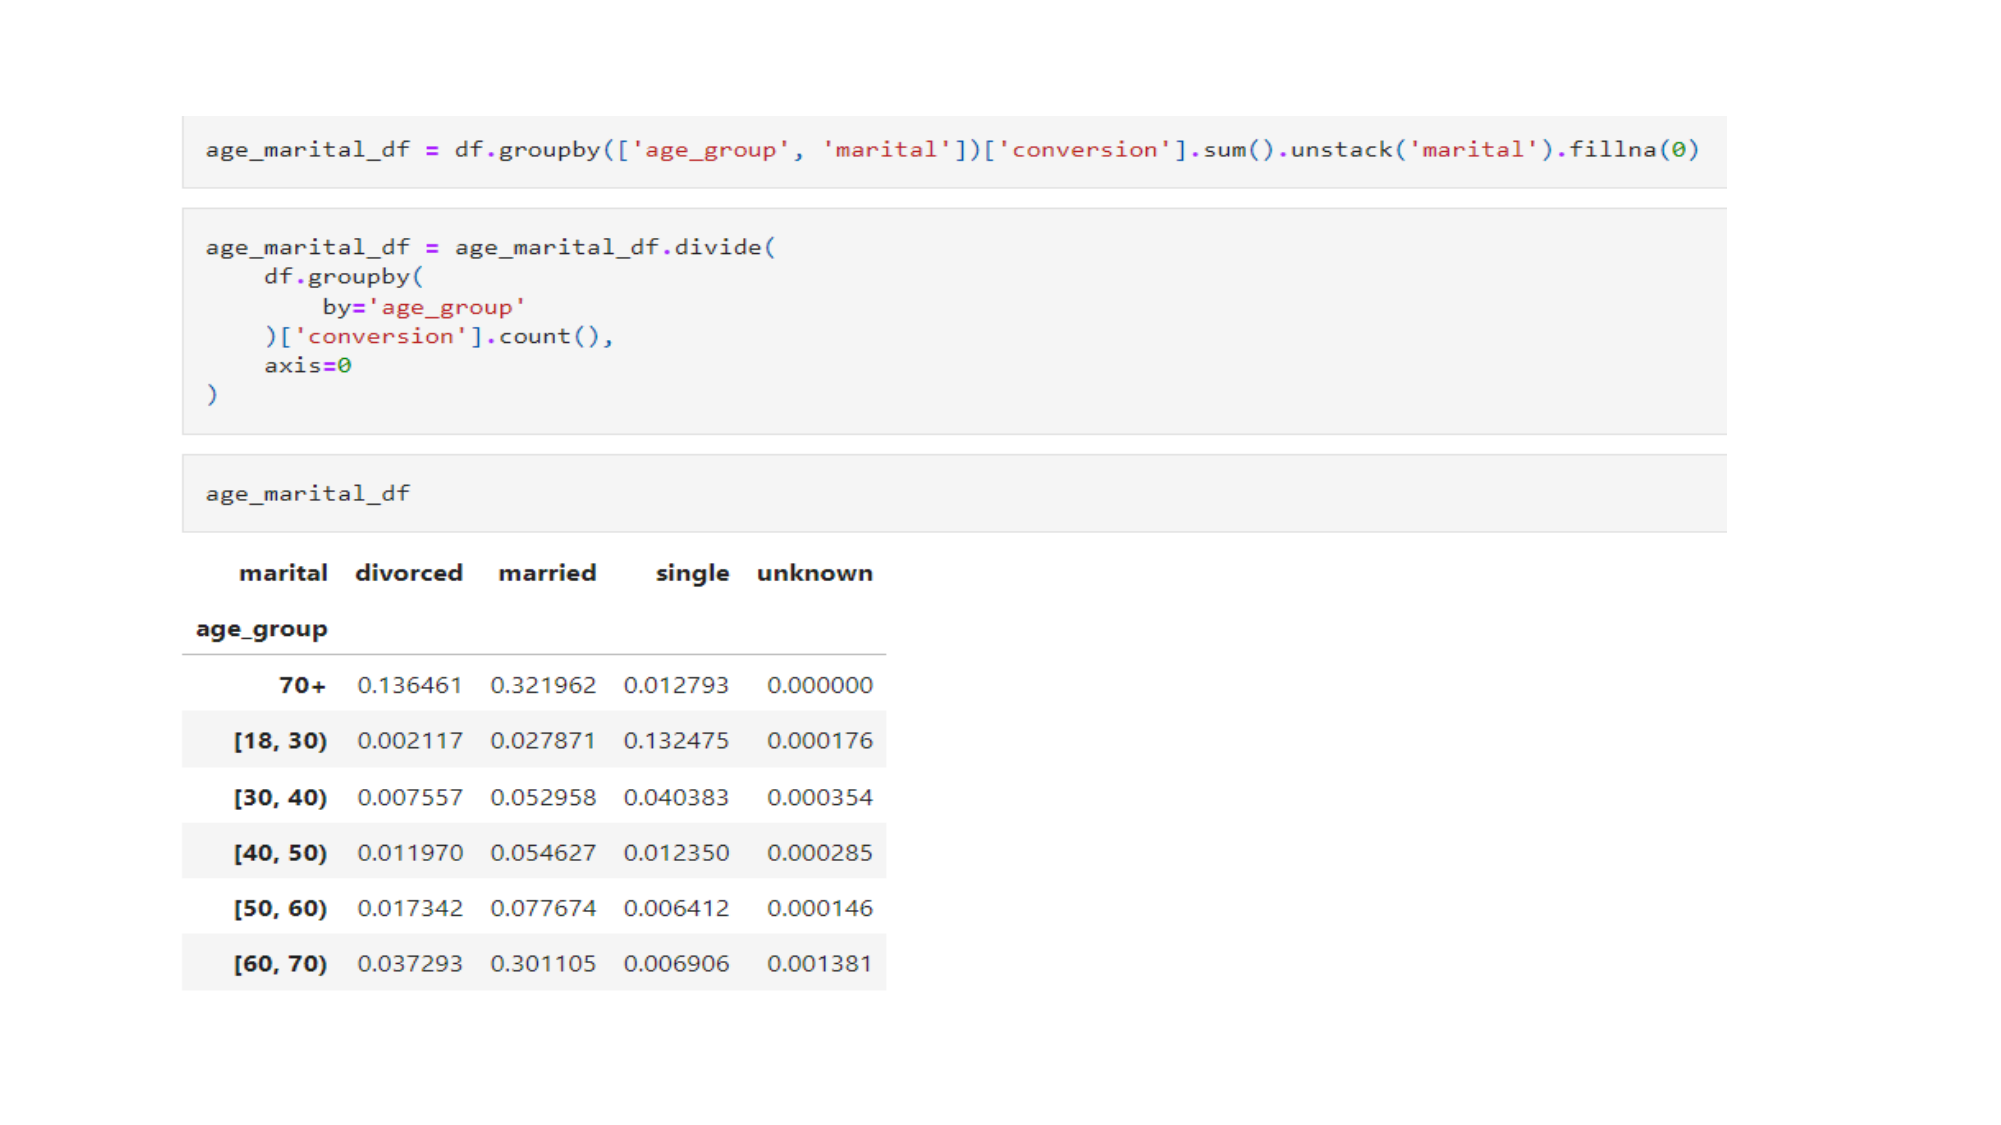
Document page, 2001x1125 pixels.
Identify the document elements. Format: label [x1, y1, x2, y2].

list [166, 116, 1727, 1014]
